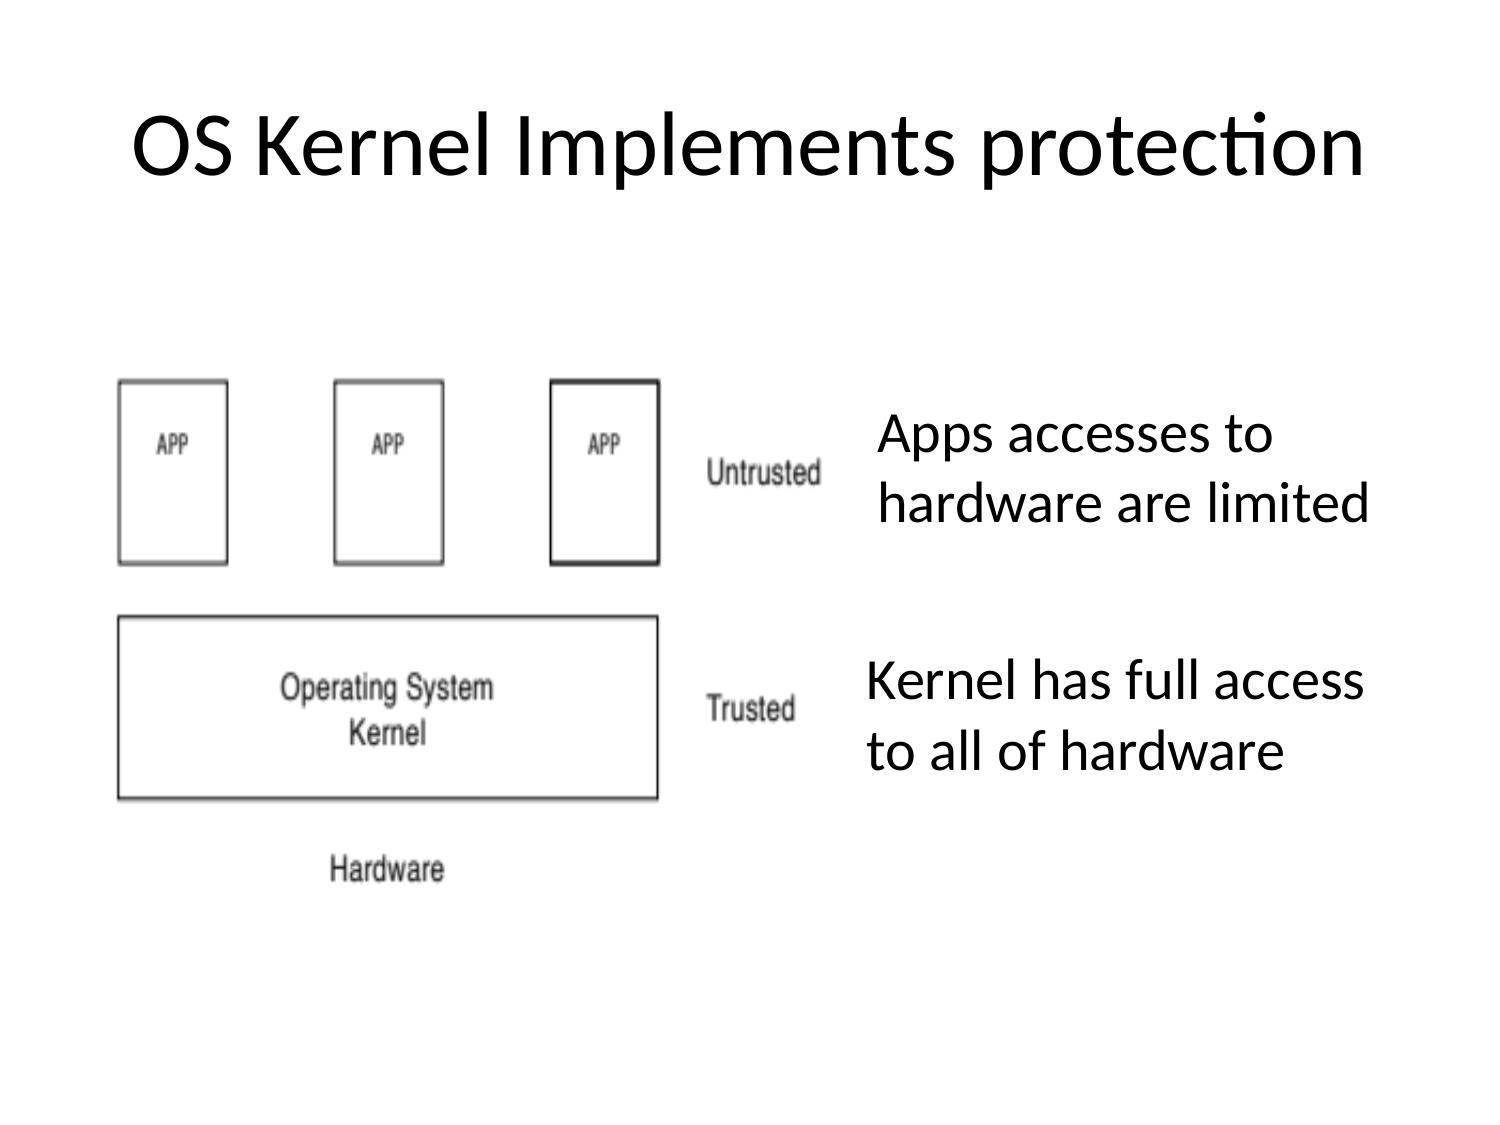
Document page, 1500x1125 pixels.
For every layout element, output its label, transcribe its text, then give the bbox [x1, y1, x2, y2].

text_box Kernel has full access to all of hardware [963, 634, 1425, 859]
text_box Apps accesses to hardware are limited [963, 387, 1402, 612]
text_box OS Kernel Implements protection [74, 45, 1425, 233]
picture [0, 310, 959, 959]
